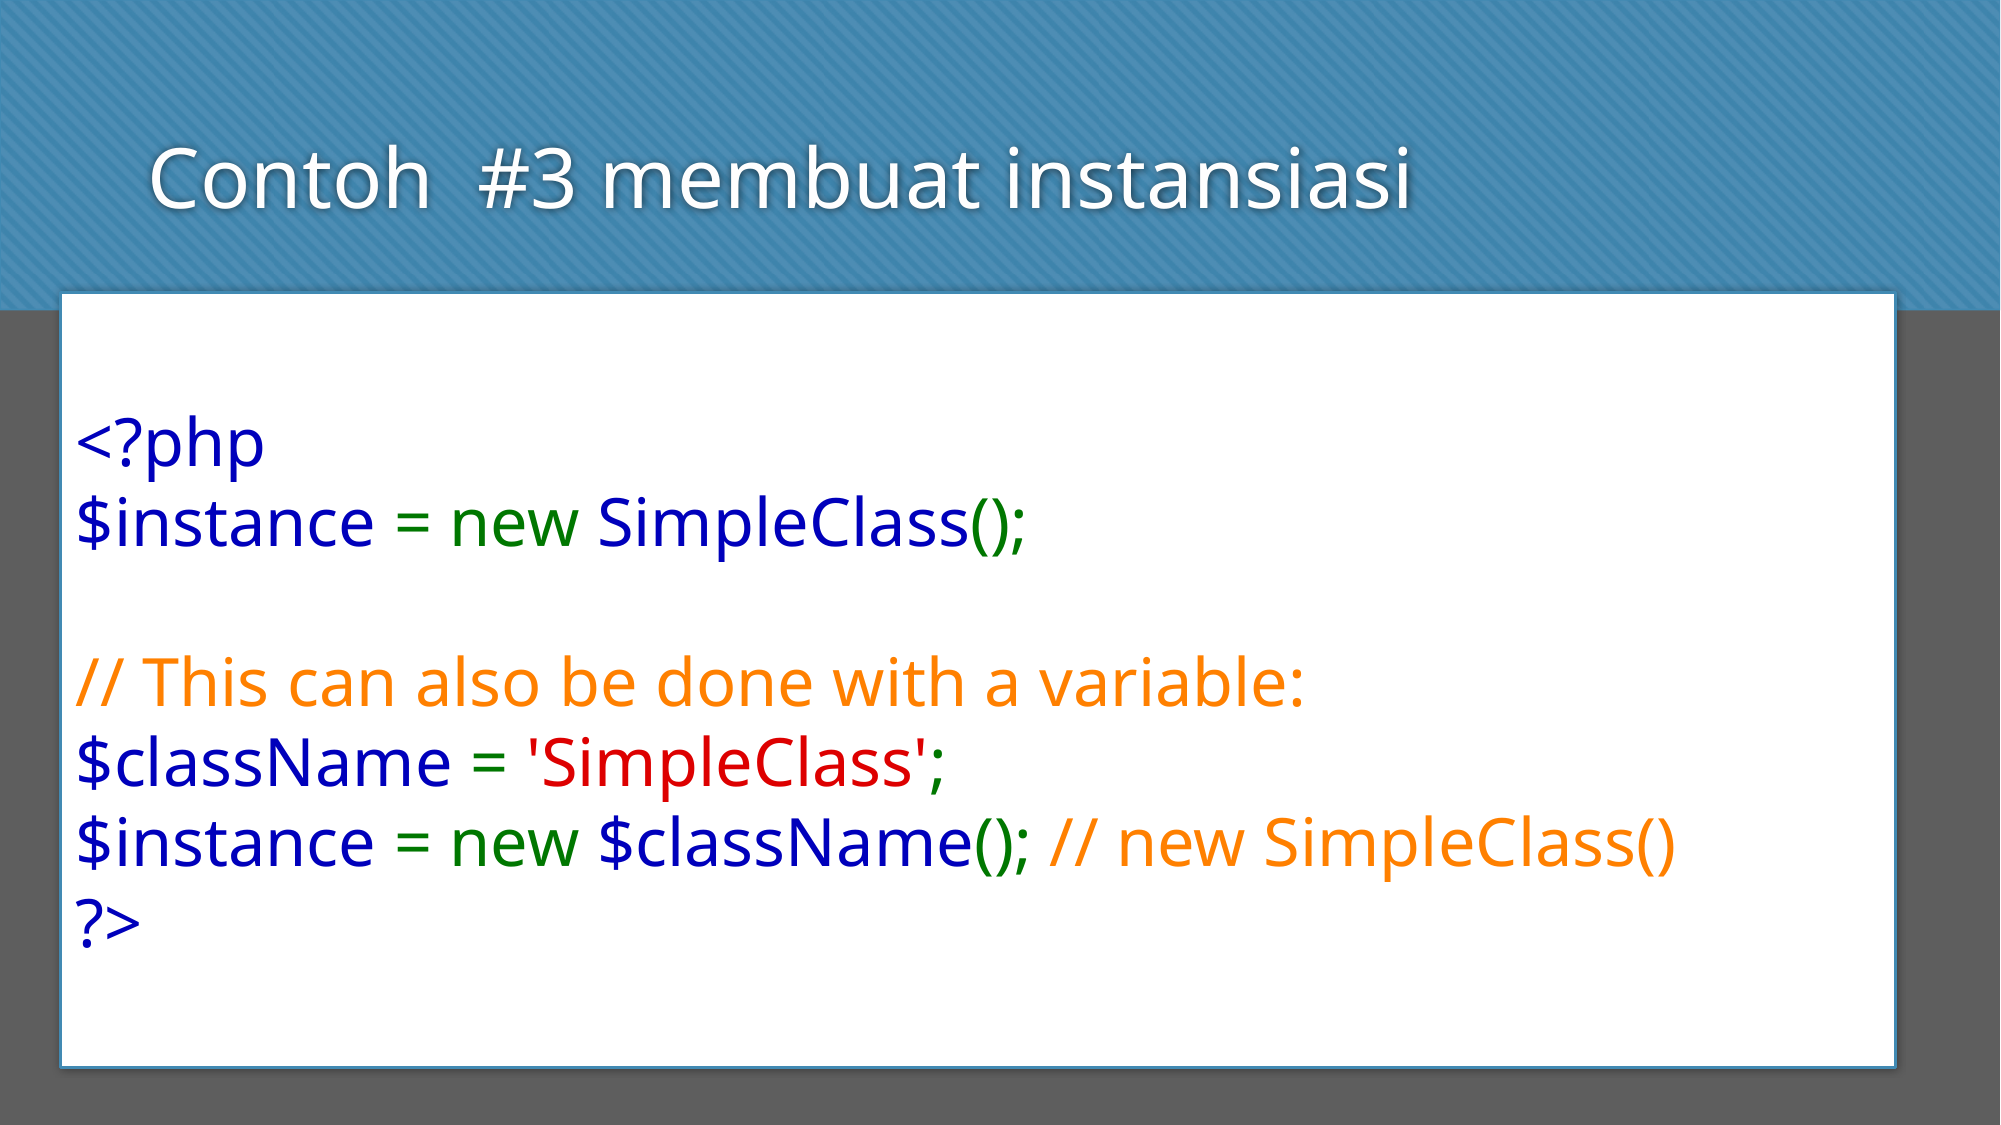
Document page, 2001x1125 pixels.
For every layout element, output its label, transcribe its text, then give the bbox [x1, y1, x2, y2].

title Contoh #3 membuat instansiasi [132, 73, 1868, 233]
list <?php $instance = new SimpleClass(); // This can also be done with a variable: $className = 'SimpleClass'; $instance = new $className(); // new SimpleClass() ?> [59, 291, 1897, 1069]
